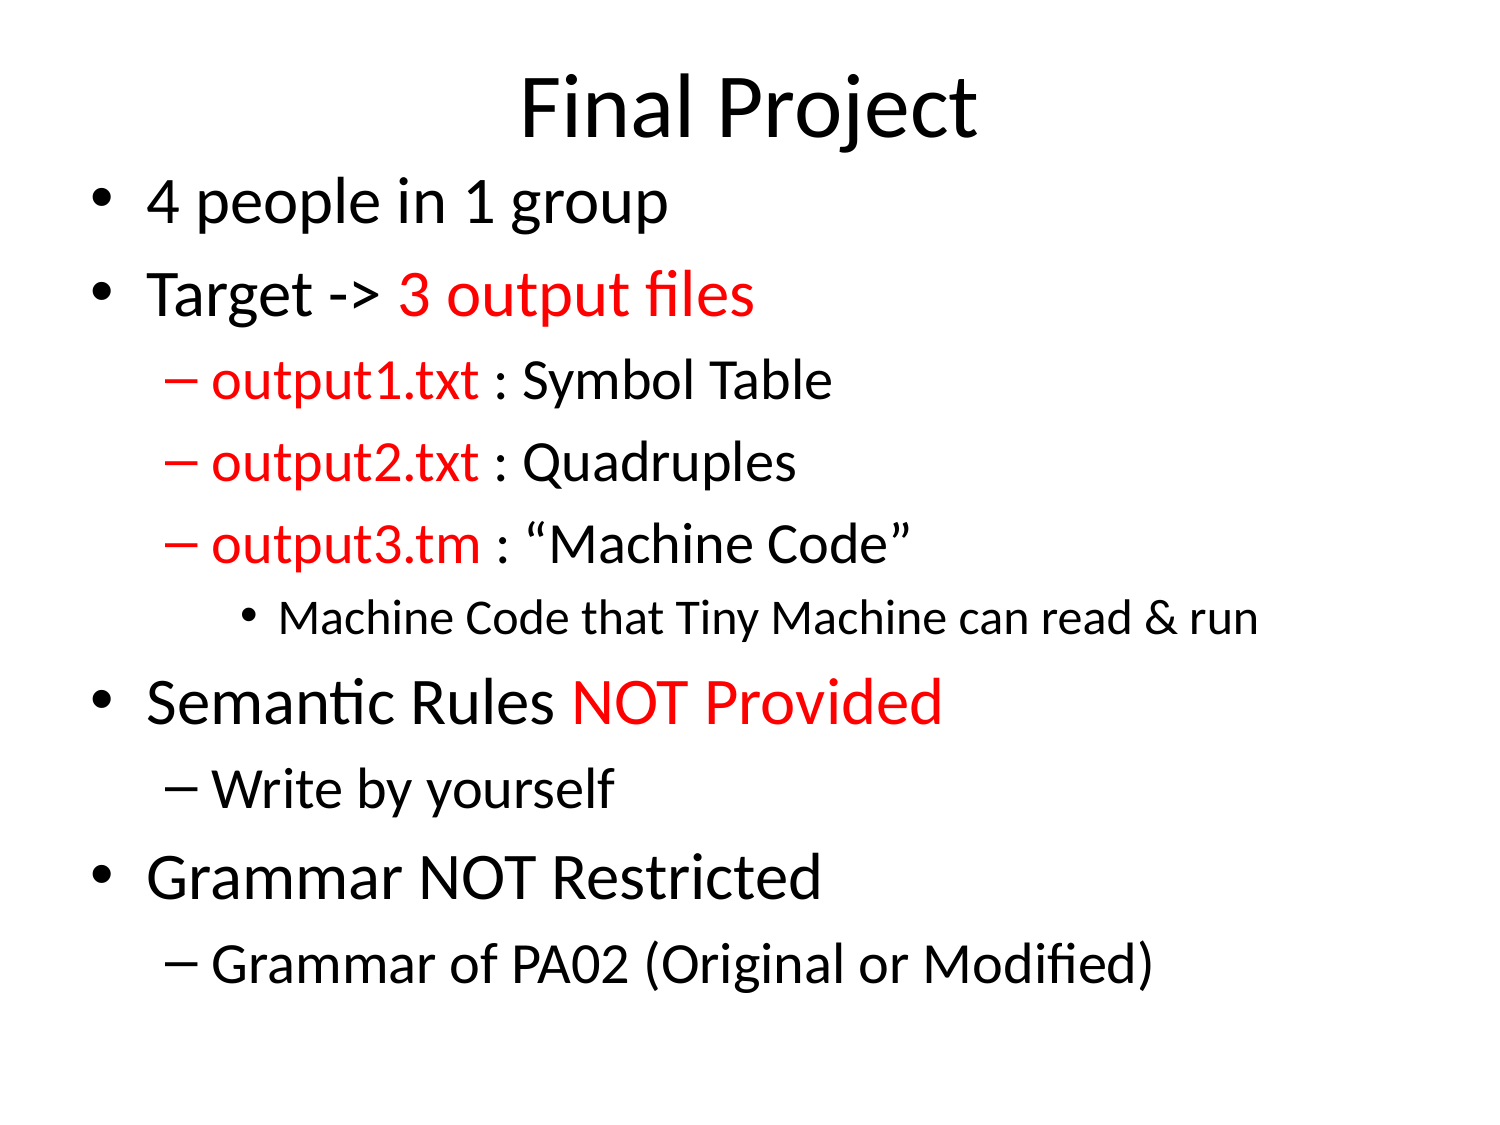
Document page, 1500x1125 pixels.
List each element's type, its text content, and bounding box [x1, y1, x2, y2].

title Final Project [75, 7, 1425, 149]
list 4 people in 1 group Target -> 3 output files output1.txt : Symbol Table output2.txt : Quadruples output3.tm : “Machine Code” Machine Code that Tiny Machine can read & run Semantic Rules NOT Provided Write by yourself Grammar NOT Restricted Grammar of PA02 (Original or Modified) [75, 149, 1425, 1094]
